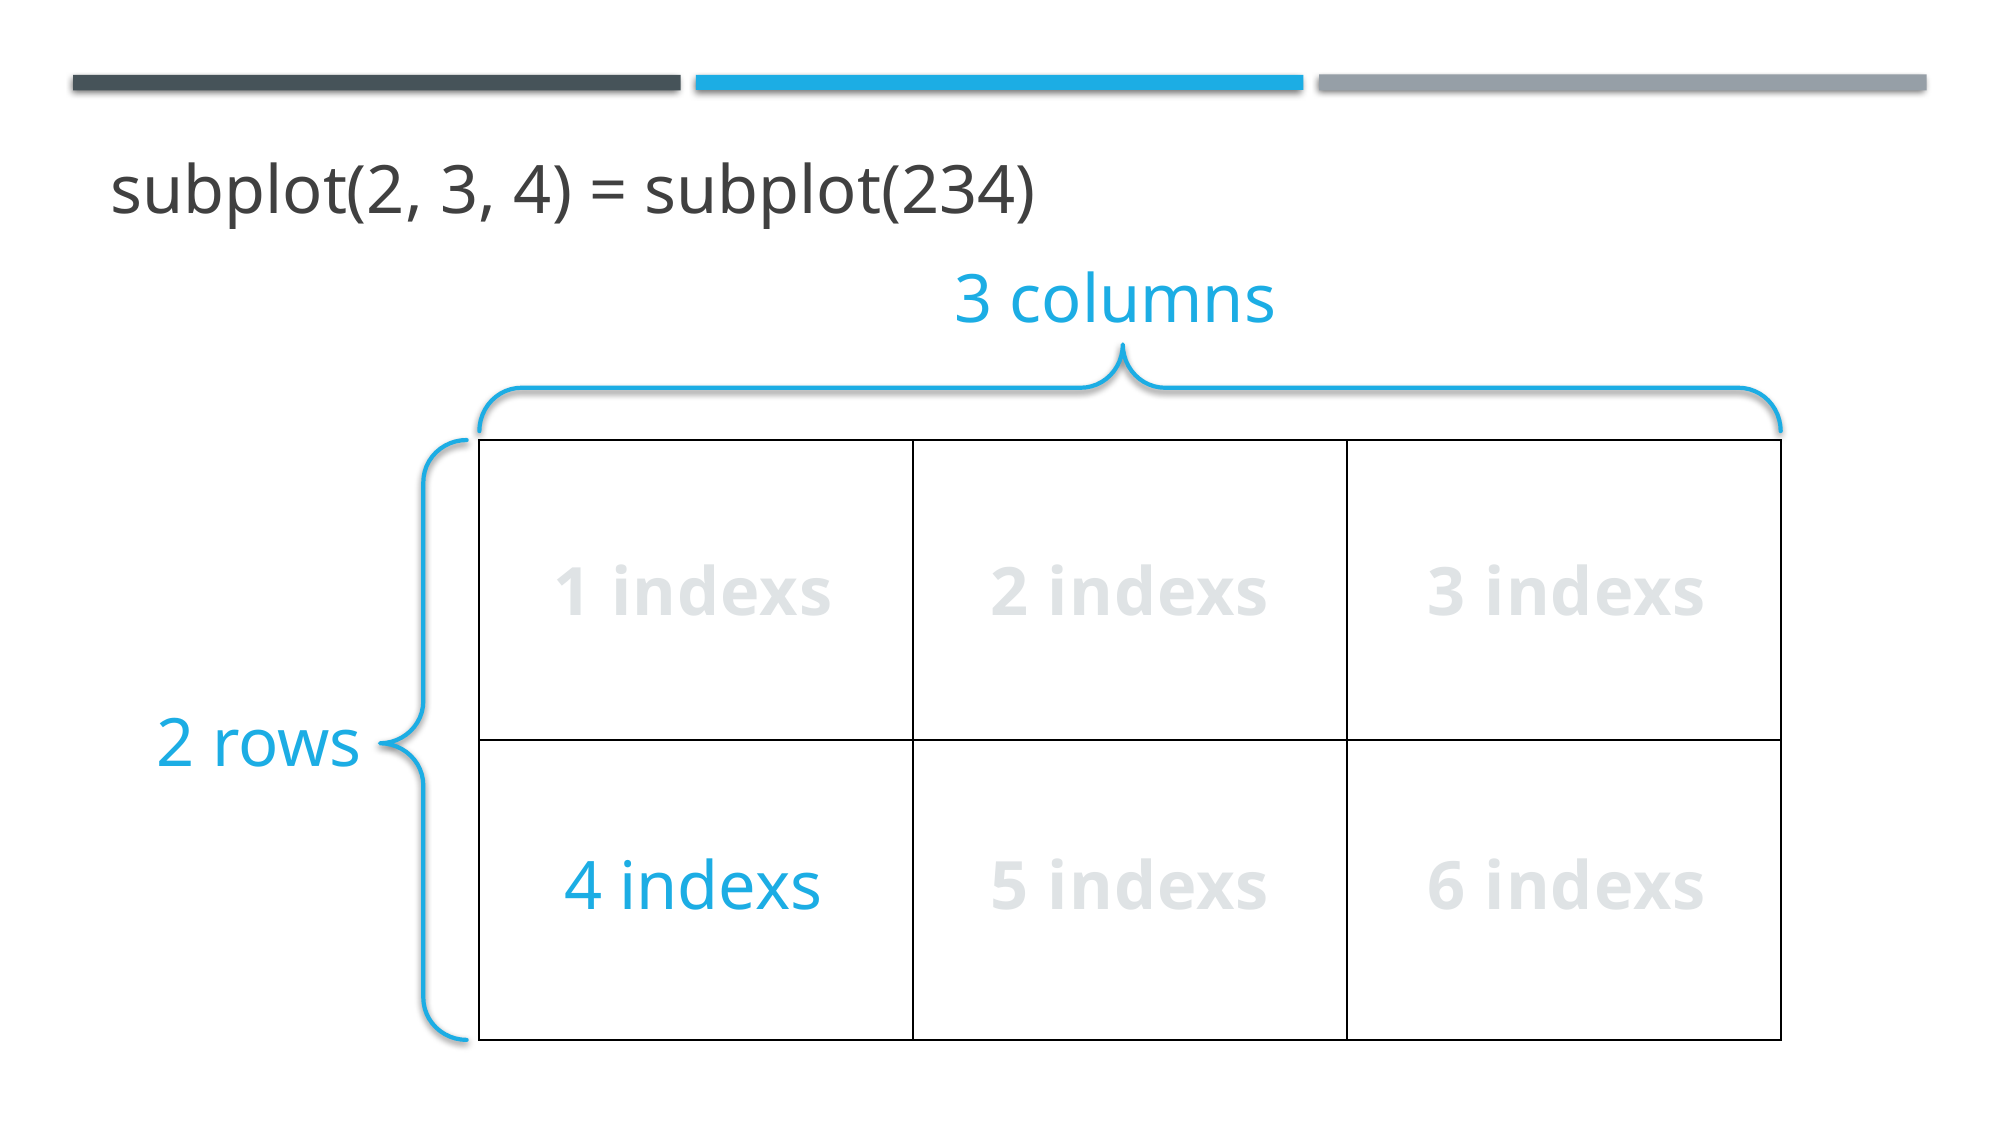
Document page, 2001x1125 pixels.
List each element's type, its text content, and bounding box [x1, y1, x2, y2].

text_box 2 indexs [939, 541, 1321, 637]
text_box 4 indexs [502, 835, 884, 930]
title subplot(2, 3, 4) = subplot(234) [95, 115, 1905, 235]
text_box 1 indexs [502, 541, 884, 637]
table_cell [480, 741, 912, 1039]
table_cell [914, 741, 1346, 1039]
table_header [914, 441, 1346, 739]
text_box [390, 437, 469, 1042]
table_cell [1348, 741, 1780, 1039]
text_box [477, 344, 1783, 434]
text_box 2 rows [141, 692, 390, 787]
text_box 6 indexs [1376, 835, 1758, 930]
text_box 3 columns [939, 248, 1321, 344]
table_header [1348, 441, 1780, 739]
table_header [480, 441, 912, 739]
text_box 3 indexs [1376, 541, 1758, 637]
text_box 5 indexs [939, 835, 1321, 930]
